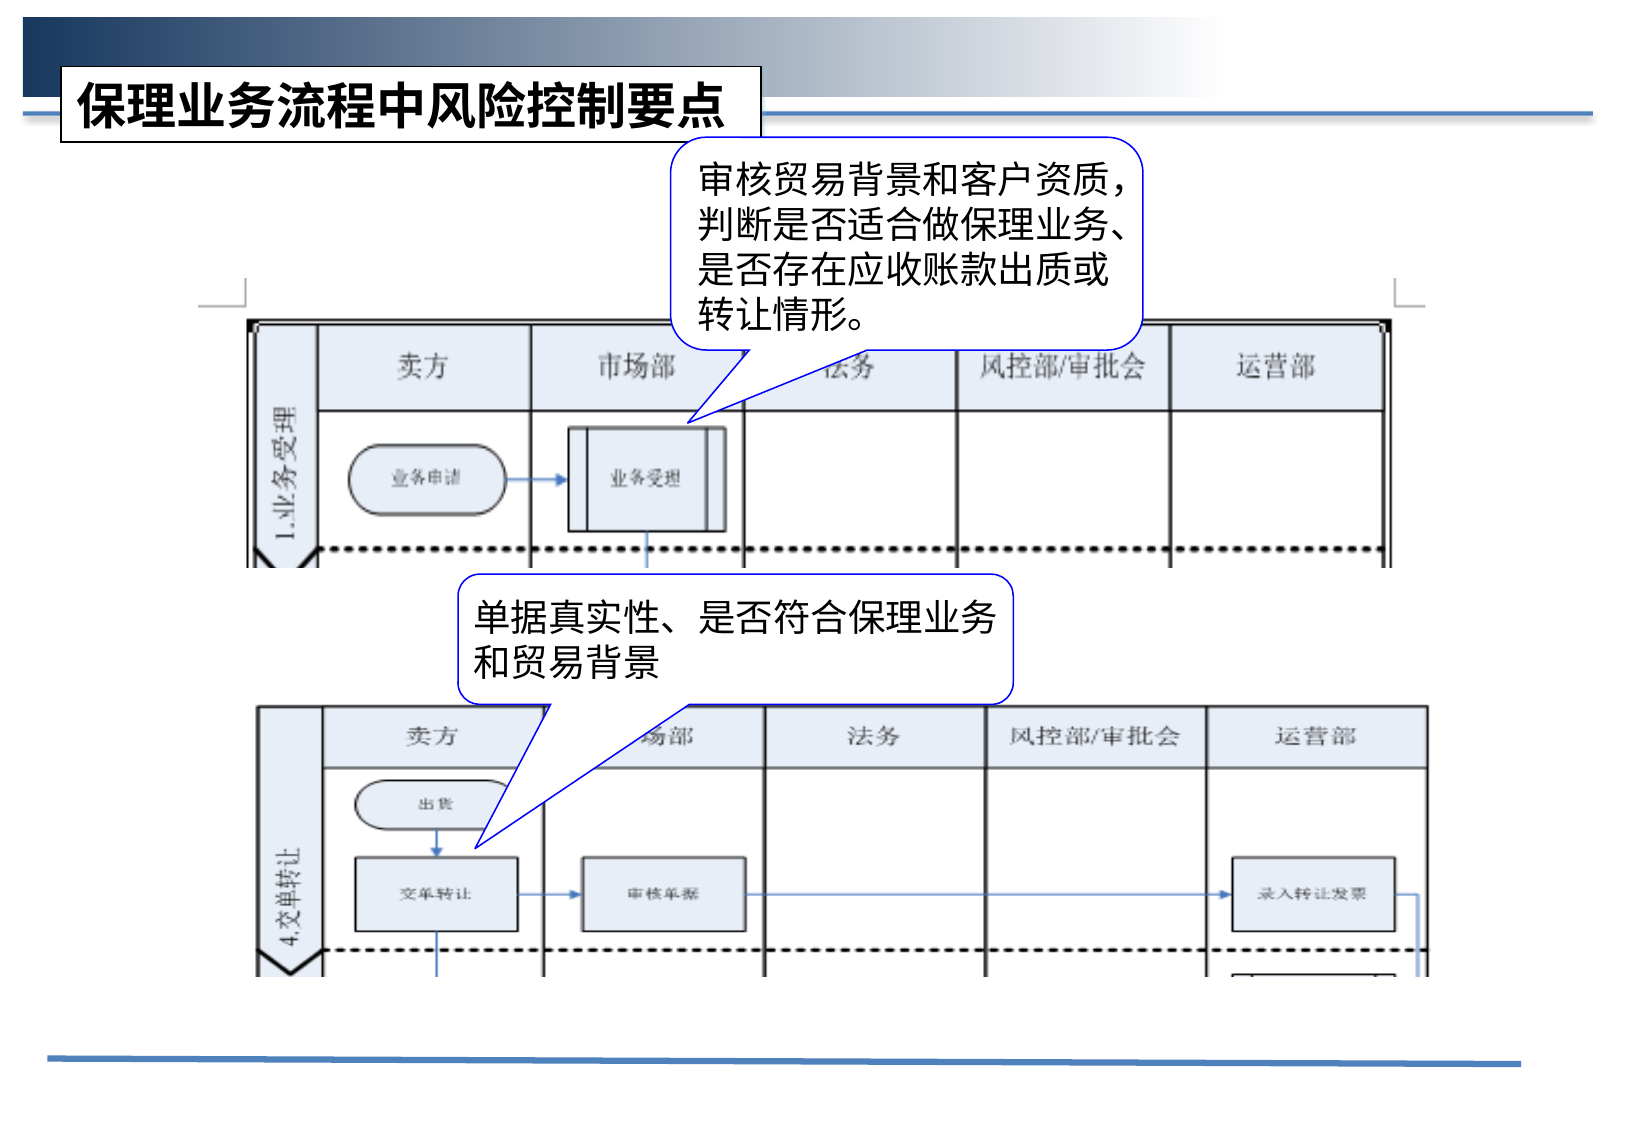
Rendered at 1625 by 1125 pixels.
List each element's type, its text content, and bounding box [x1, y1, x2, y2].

text_box [460, 576, 1011, 586]
text_box 单据真实性、是否符合保理业务 和贸易背景 [458, 586, 1013, 679]
text_box 审核贸易背景和客户资质， 判断是否适合做保理业务、 是否存在应收账款出质或 转让情形。 [682, 148, 1163, 277]
picture [197, 680, 1498, 977]
title 保理业务流程中风险控制要点 [60, 66, 762, 143]
text_box [670, 137, 1133, 277]
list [197, 278, 1426, 568]
